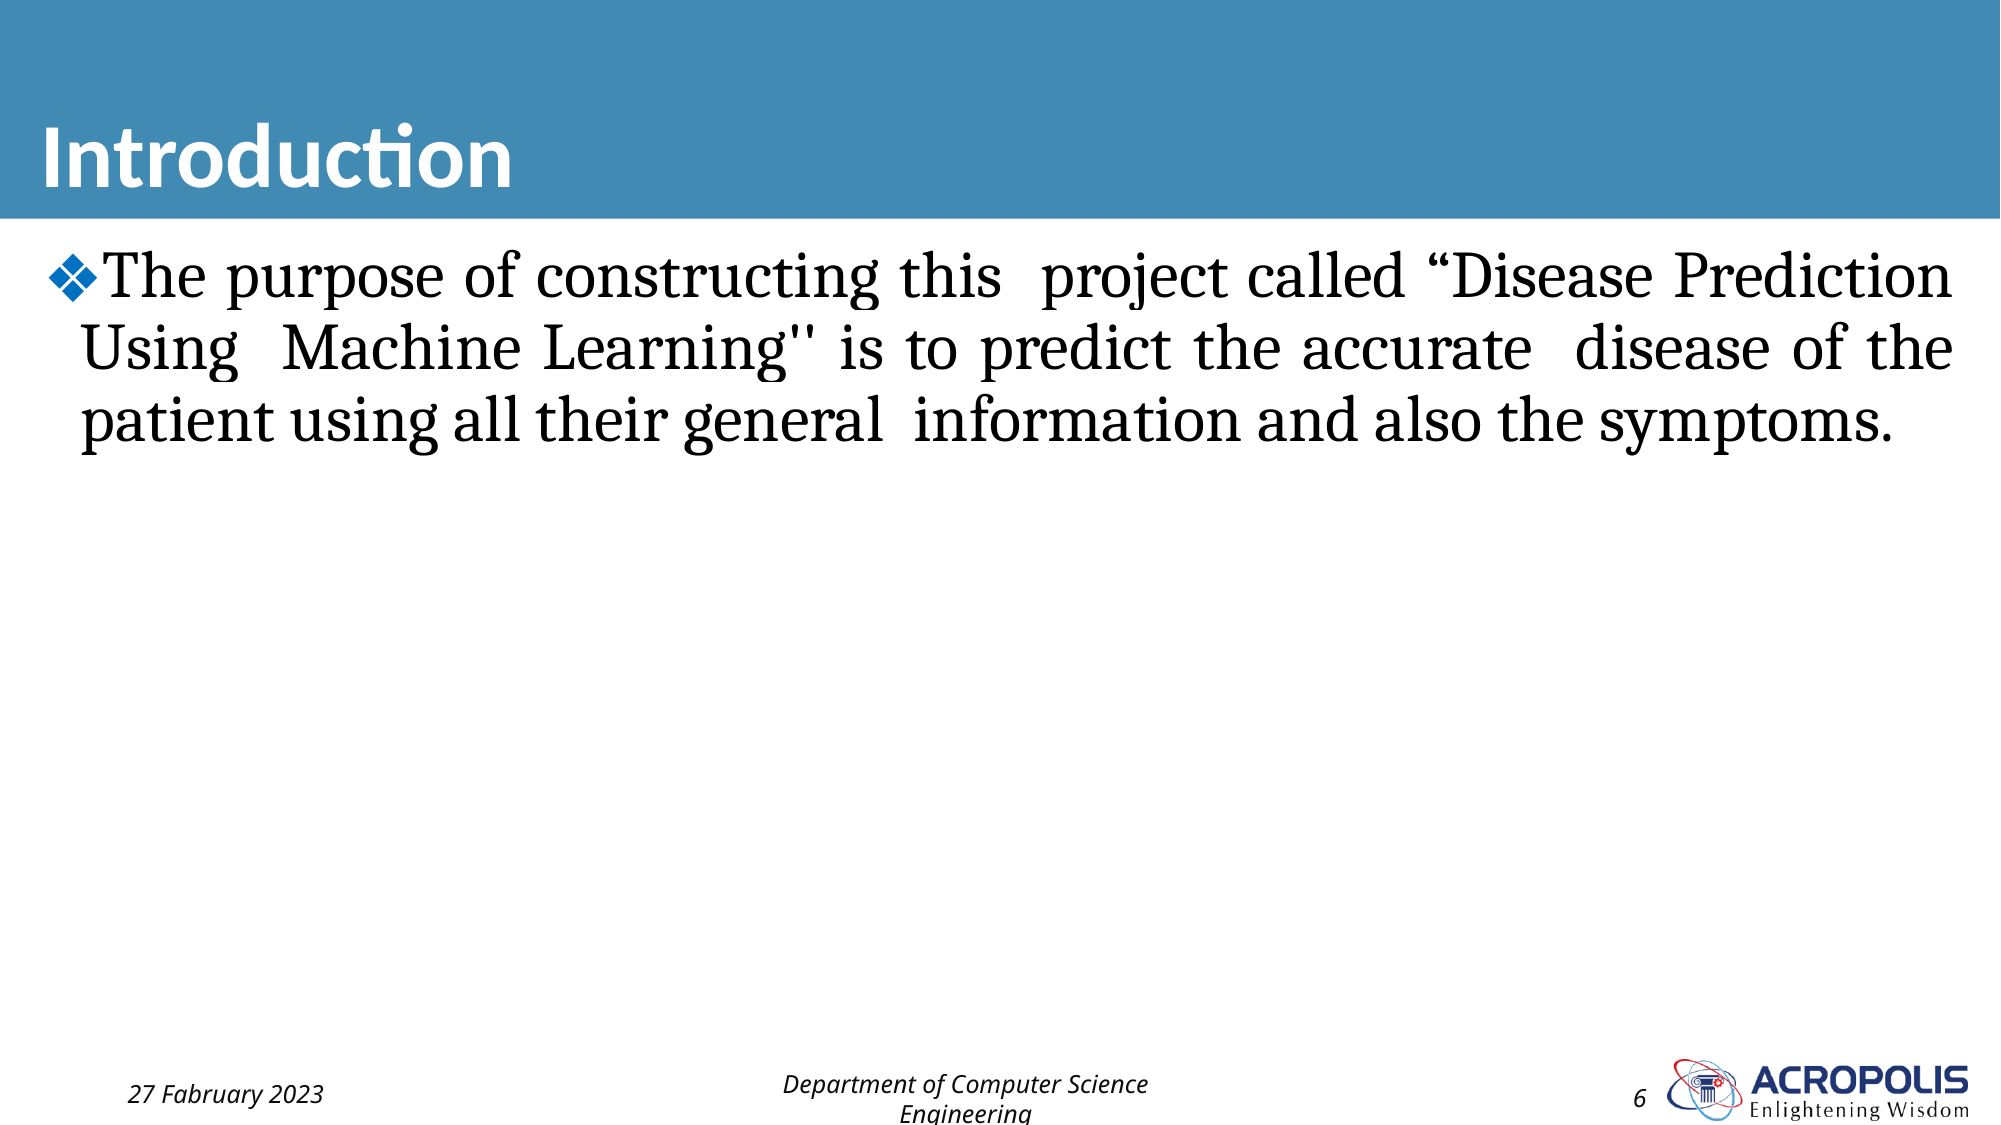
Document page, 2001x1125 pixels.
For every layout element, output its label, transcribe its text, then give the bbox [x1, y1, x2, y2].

slide_number 27 Fabruary 2023 [112, 1071, 638, 1117]
picture [1667, 1072, 1968, 1121]
title Introduction [25, 0, 1974, 214]
footer Department of Computer Science Engineering [703, 1076, 1229, 1122]
slide_number ‹#› [1436, 1076, 1662, 1122]
list The purpose of constructing this project called “Disease Prediction Using Machine Learning'' is to predict the accurate disease of the patient using all their general information and also the symptoms. [28, 232, 1972, 1072]
